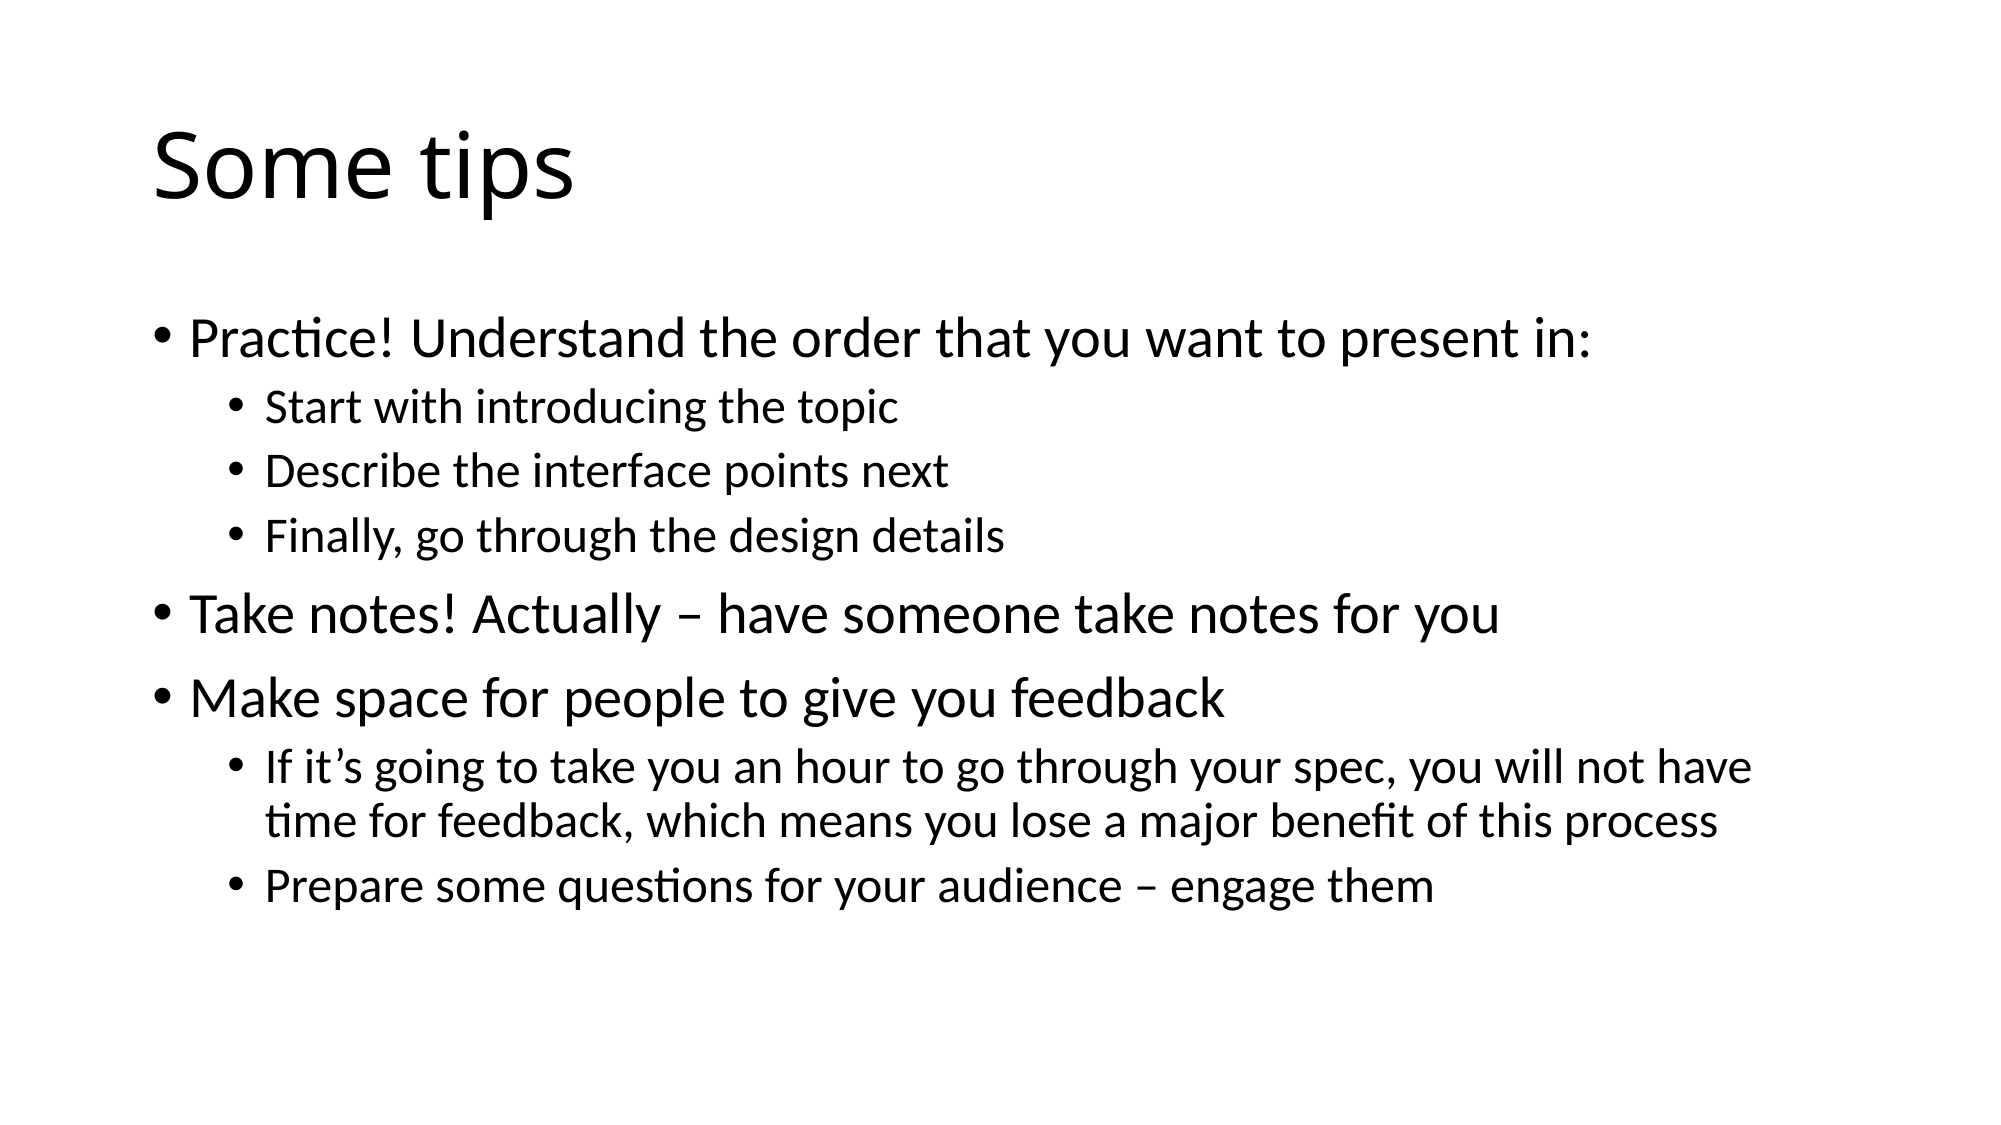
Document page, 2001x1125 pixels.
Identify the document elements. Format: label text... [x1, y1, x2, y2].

title Some tips [137, 59, 1863, 278]
list Practice! Understand the order that you want to present in: Start with introducing the topic Describe the interface points next Finally, go through the design details Take notes! Actually – have someone take notes for you Make space for people to give you feedback If it’s going to take you an hour to go through your spec, you will not have time for feedback, which means you lose a major benefit of this process Prepare some questions for your audience – engage them [137, 299, 1863, 1014]
